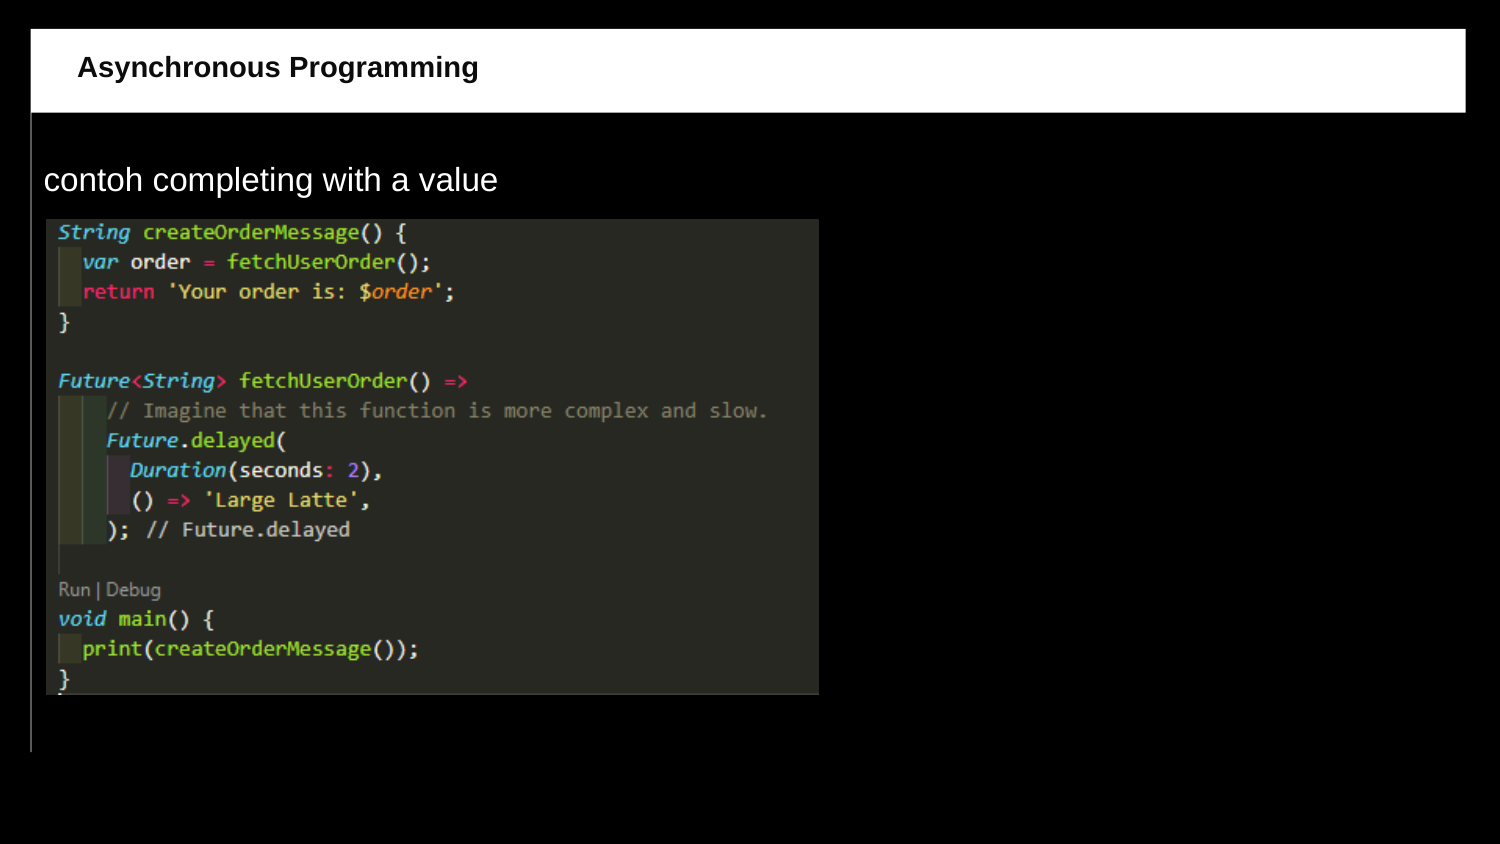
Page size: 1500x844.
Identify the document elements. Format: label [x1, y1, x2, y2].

picture [45, 219, 819, 695]
text_box [31, 42, 1469, 754]
